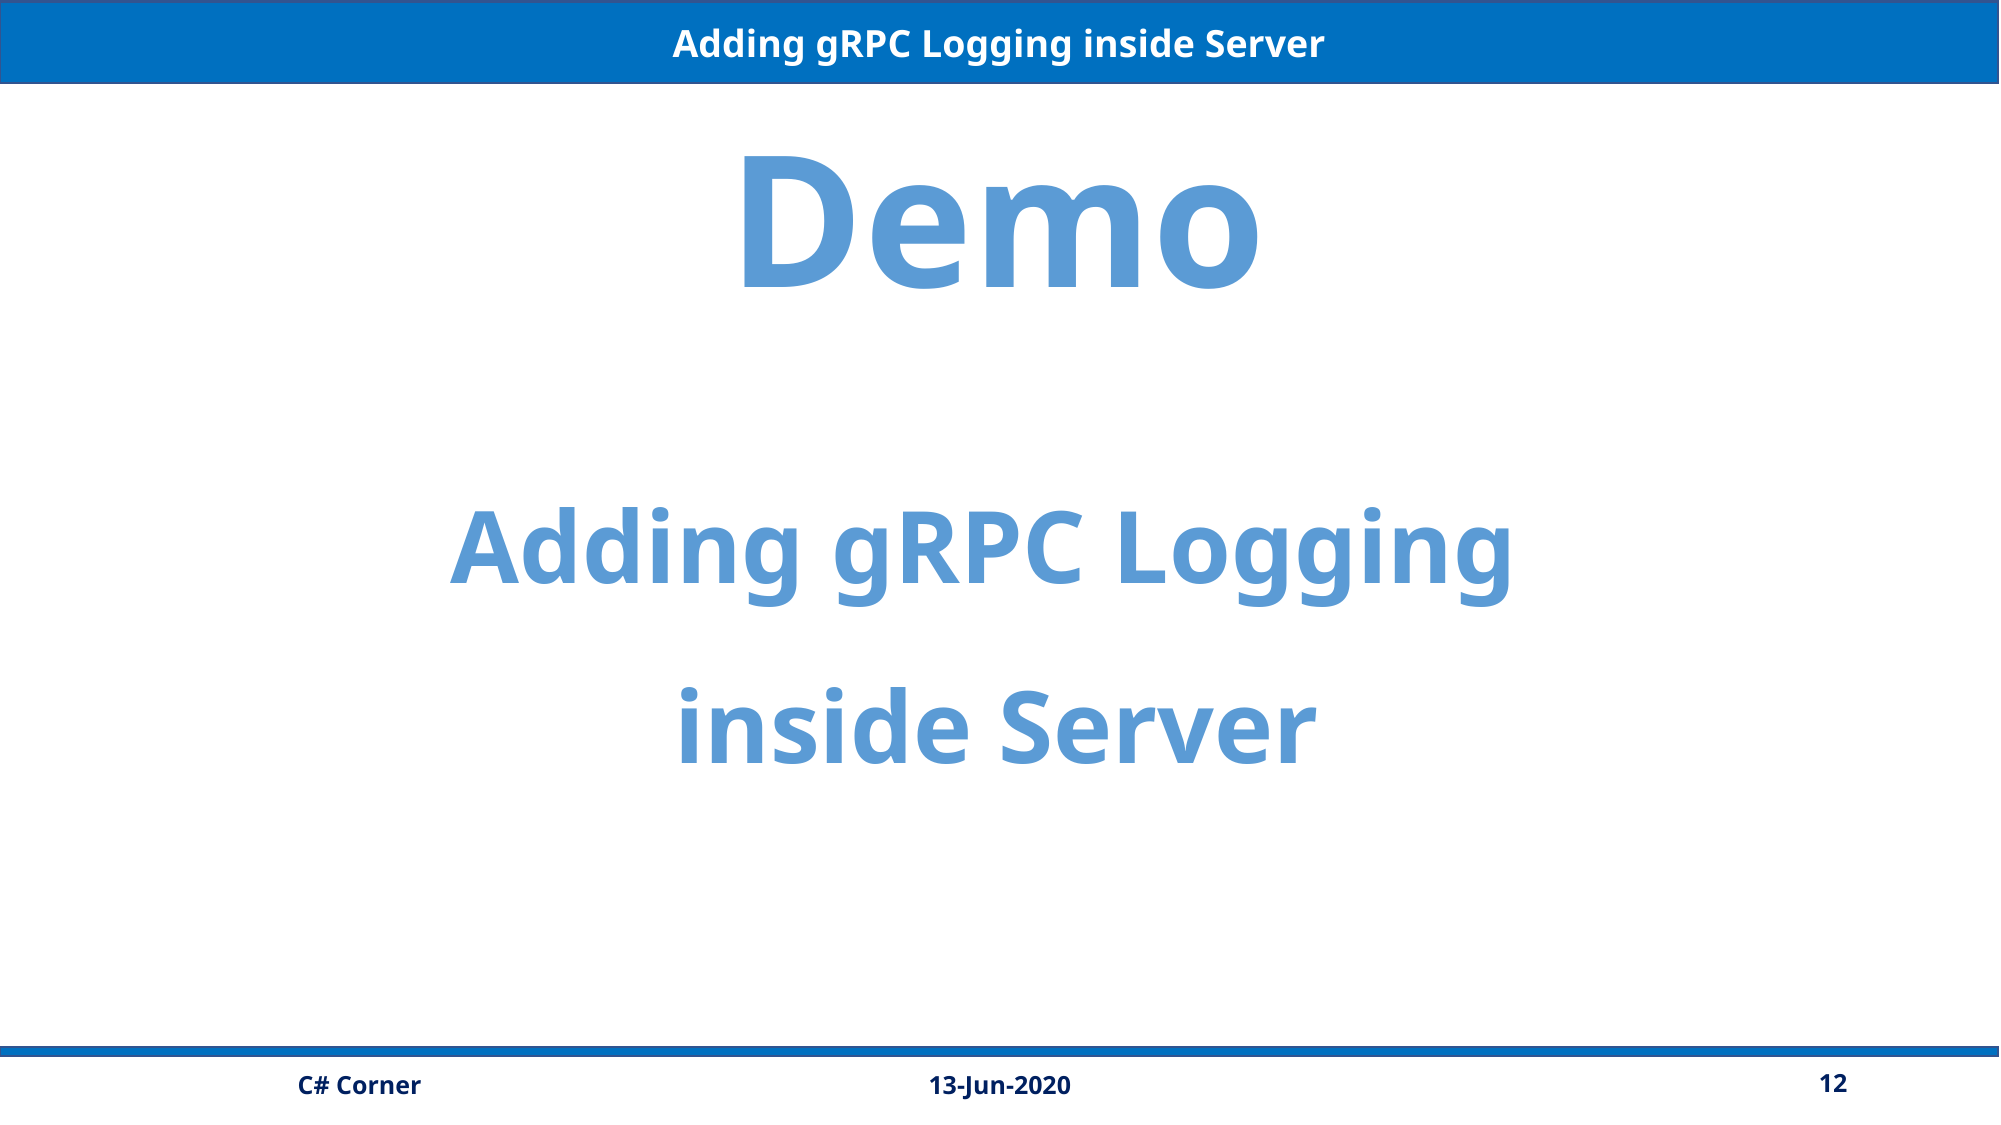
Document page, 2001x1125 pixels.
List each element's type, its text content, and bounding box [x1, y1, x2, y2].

text_box [0, 1046, 1999, 1057]
slide_number 12 [1412, 1054, 1863, 1115]
text_box C# Corner [21, 1054, 697, 1115]
footer 13-Jun-2020 [697, 1054, 1338, 1115]
text_box Demo Adding gRPC Logging inside Server [435, 96, 1559, 792]
text_box Adding gRPC Logging inside Server [0, 0, 1999, 84]
